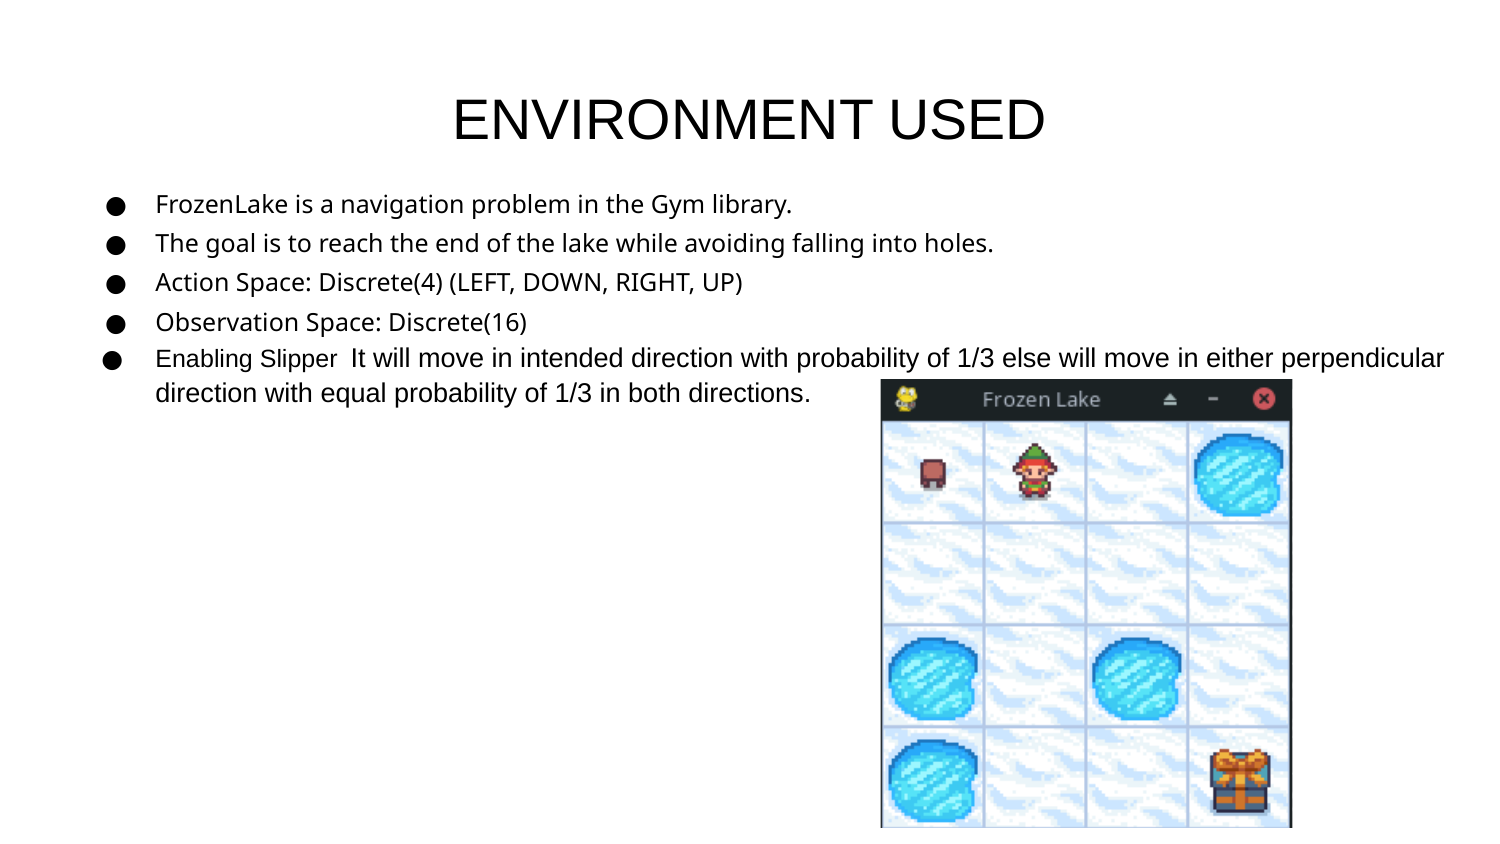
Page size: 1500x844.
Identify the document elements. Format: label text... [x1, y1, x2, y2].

list FrozenLake is a navigation problem in the Gym library. The goal is to reach the end of the lake while avoiding falling into holes. Action Space: Discrete(4) (LEFT, DOWN, RIGHT, UP) Observation Space: Discrete(16) Enabling Slipper It will move in intended direction with probability of 1/3 else will move in either perpendicular direction with equal probability of 1/3 in both directions. [65, 166, 1463, 593]
title ENVIRONMENT USED [51, 72, 1449, 167]
picture [880, 379, 1293, 828]
